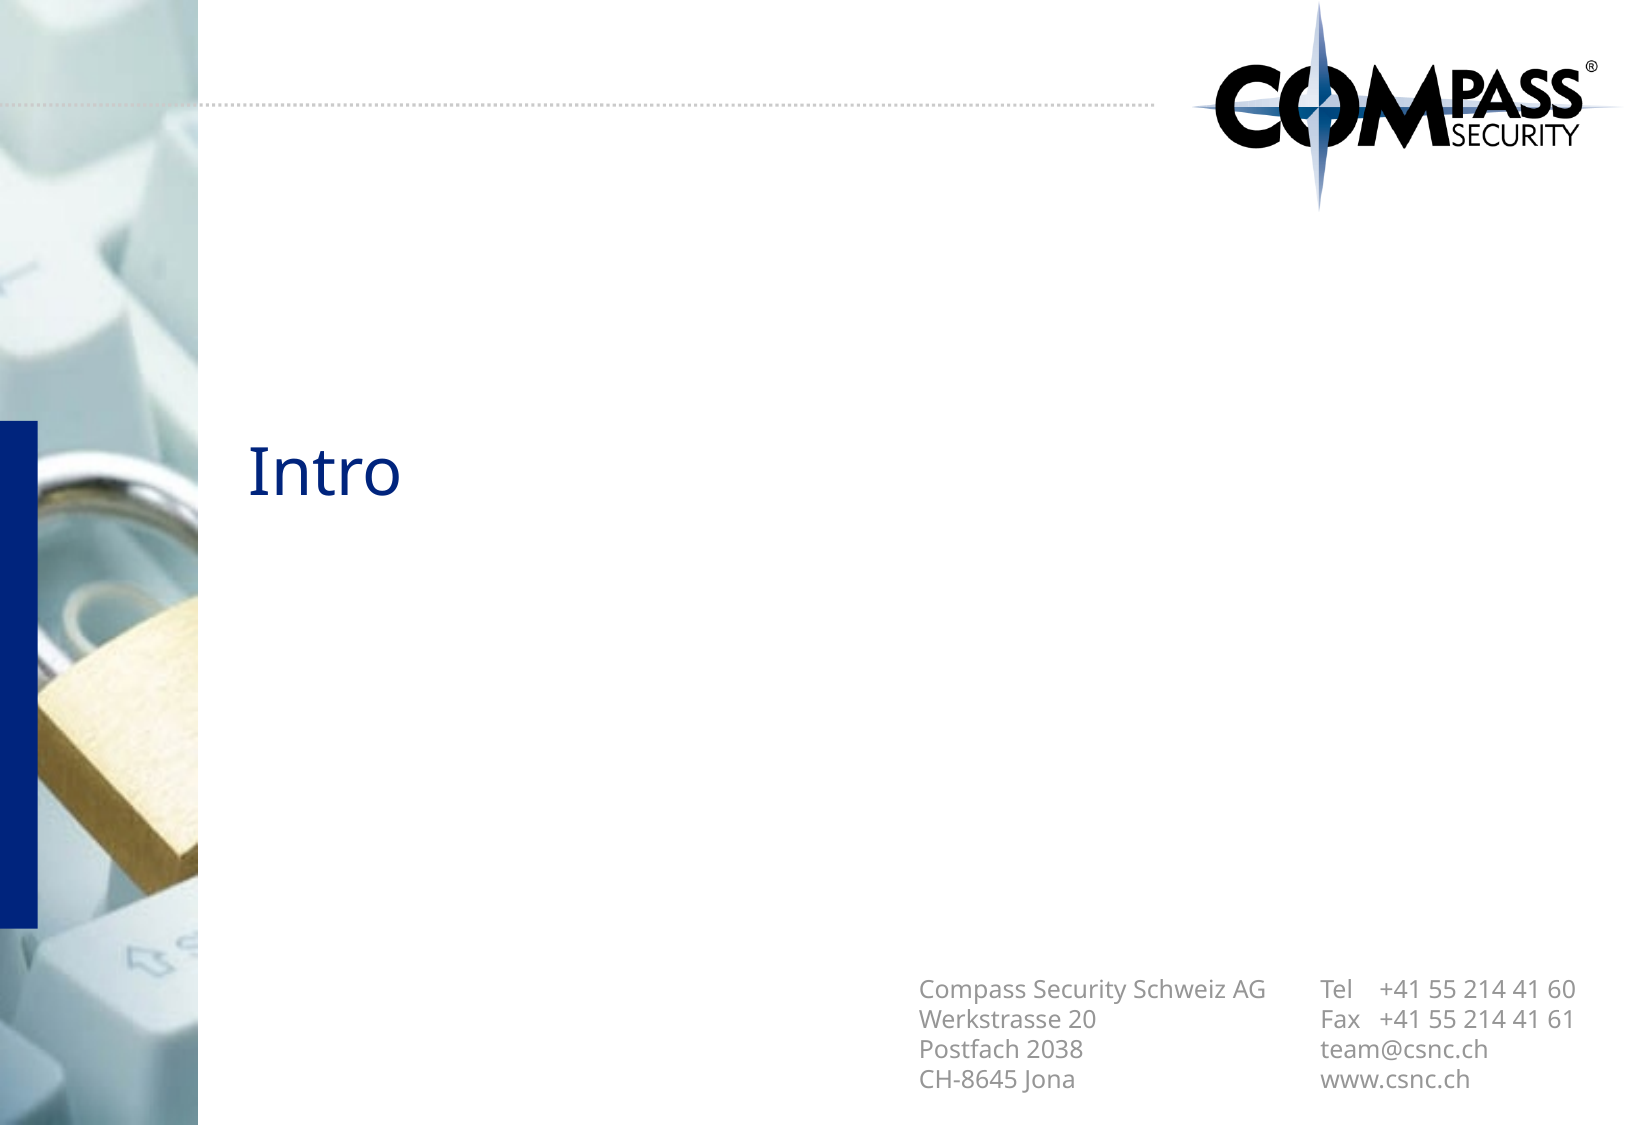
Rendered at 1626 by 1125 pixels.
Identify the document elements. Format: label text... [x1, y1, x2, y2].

picture [0, 0, 198, 1125]
title Intro [233, 420, 1332, 685]
picture [1192, 1, 1624, 212]
